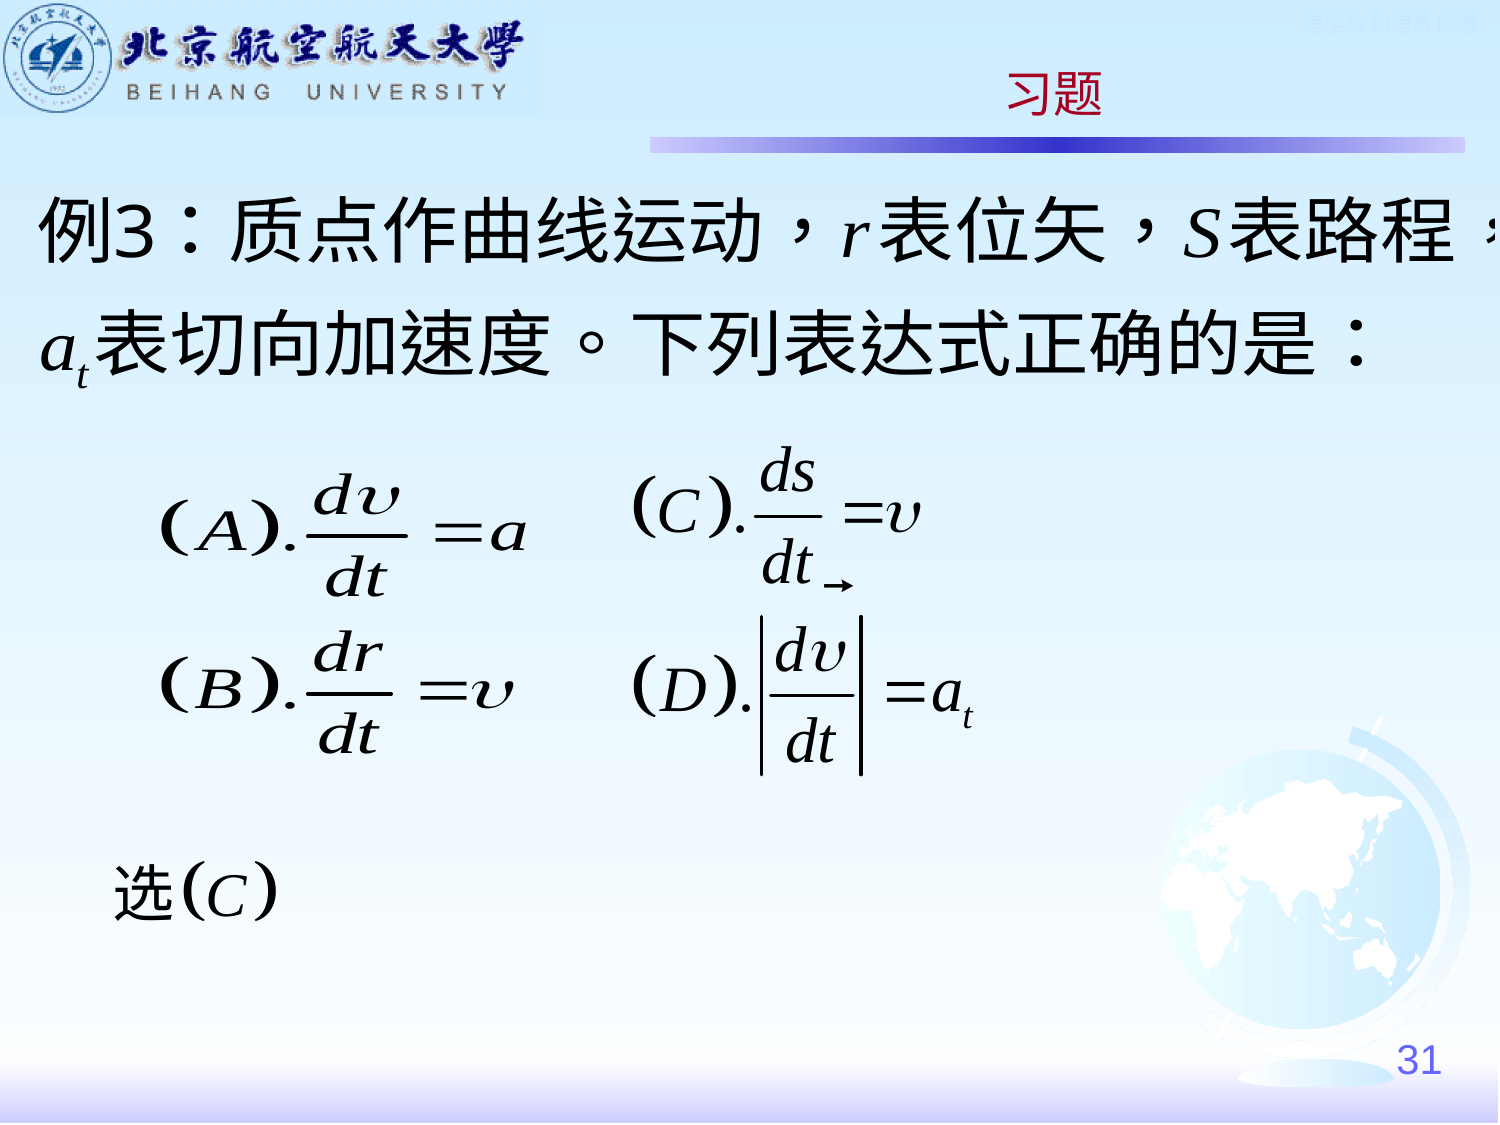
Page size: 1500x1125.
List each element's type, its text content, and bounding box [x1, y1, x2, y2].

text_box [27, 184, 1495, 402]
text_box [104, 848, 287, 953]
picture [0, 0, 543, 117]
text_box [149, 455, 547, 769]
text_box 习题 [625, 47, 1483, 138]
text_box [623, 430, 986, 787]
slide_number 31 [1145, 1024, 1459, 1101]
